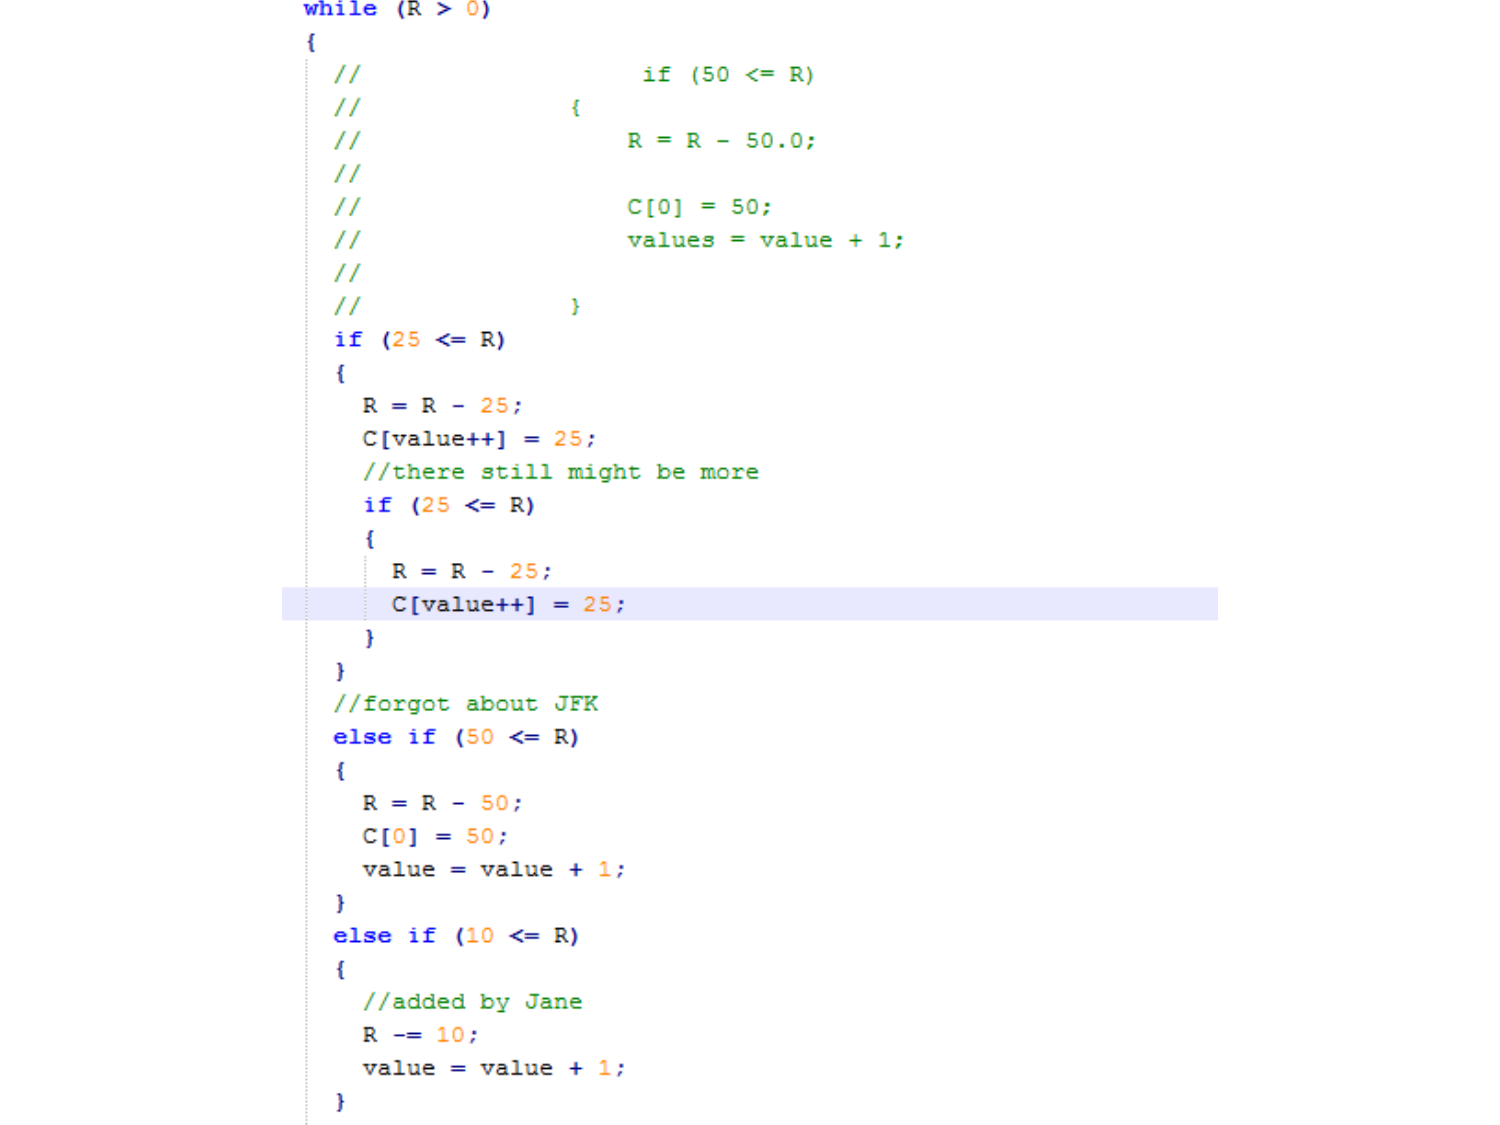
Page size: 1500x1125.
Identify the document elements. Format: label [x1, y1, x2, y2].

list [281, 0, 1218, 1125]
